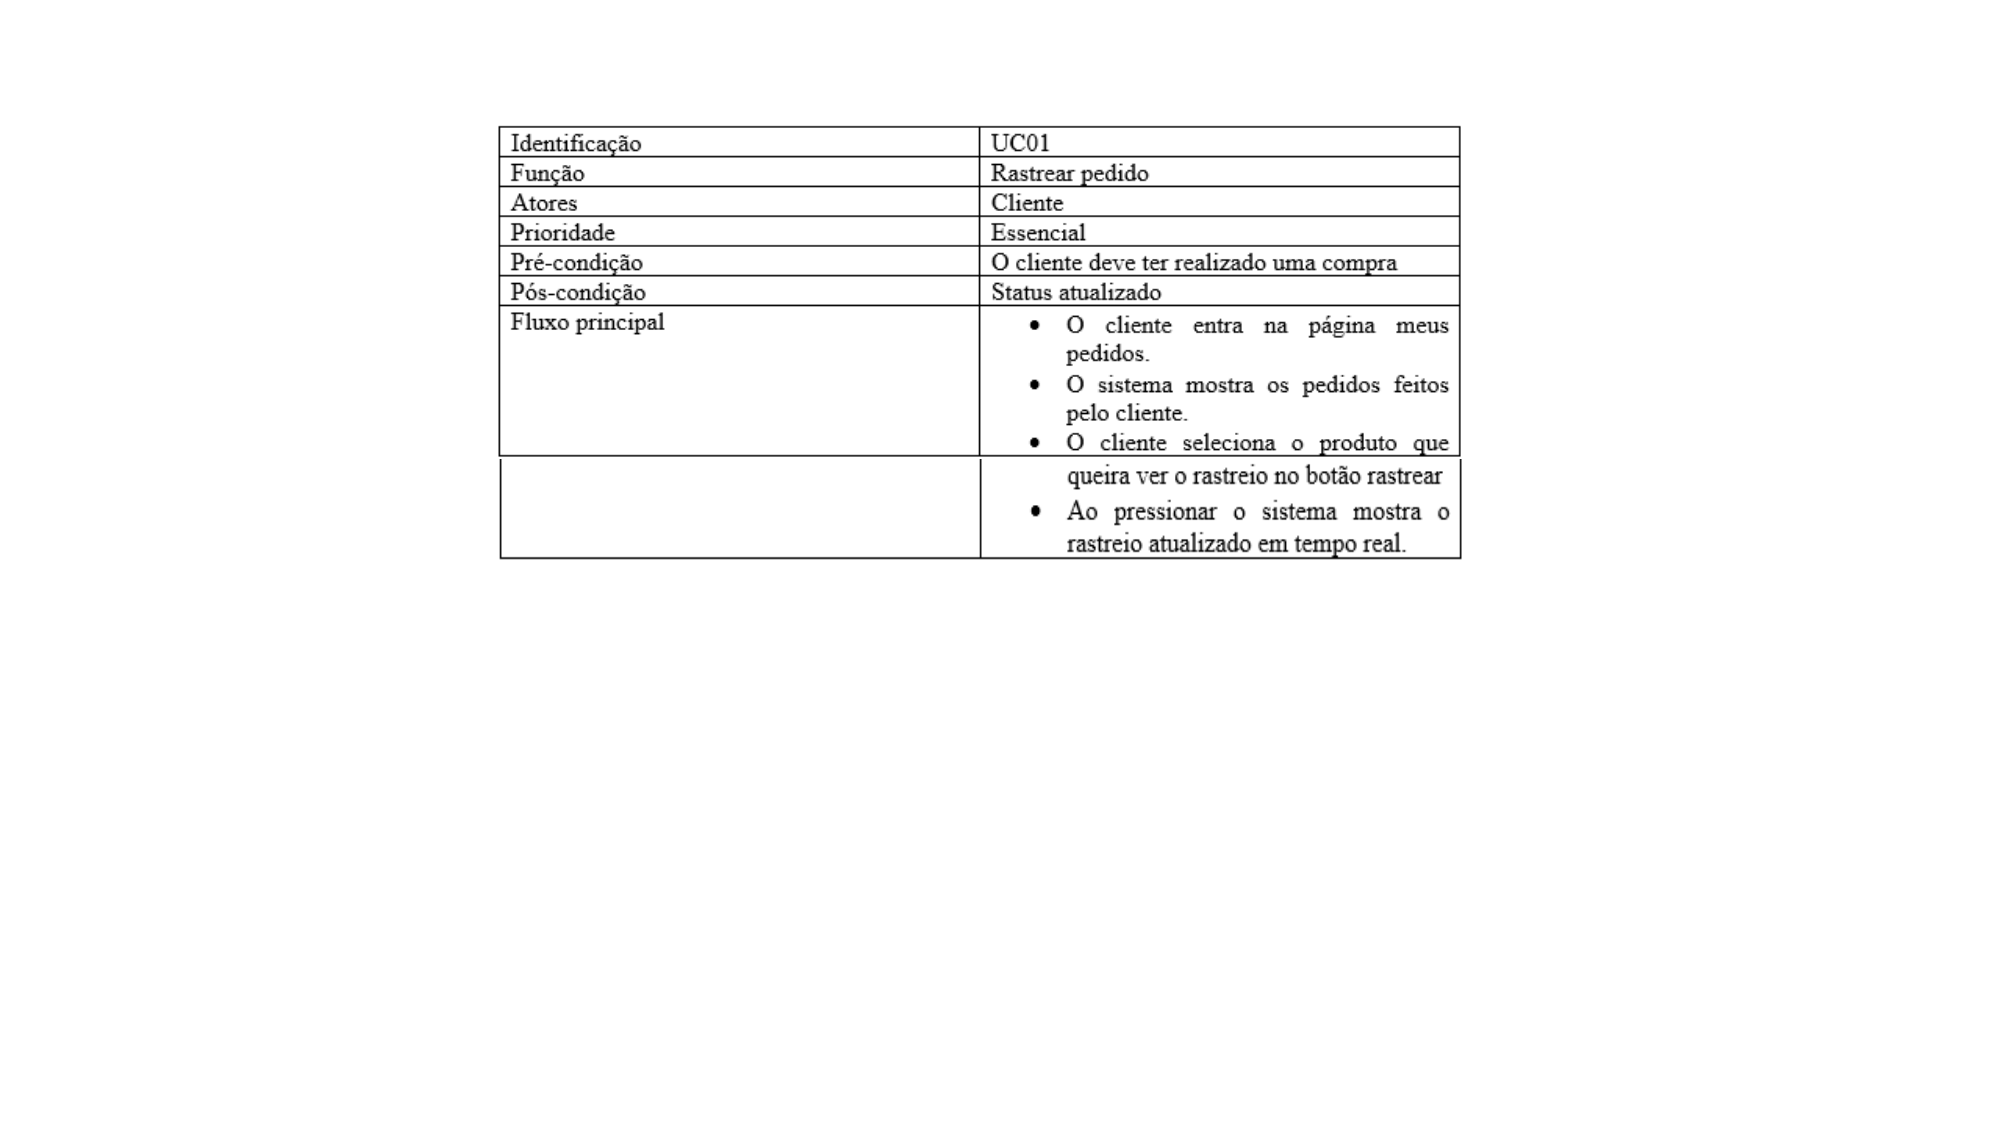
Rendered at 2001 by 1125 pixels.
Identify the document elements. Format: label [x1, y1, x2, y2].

picture [466, 117, 1468, 563]
